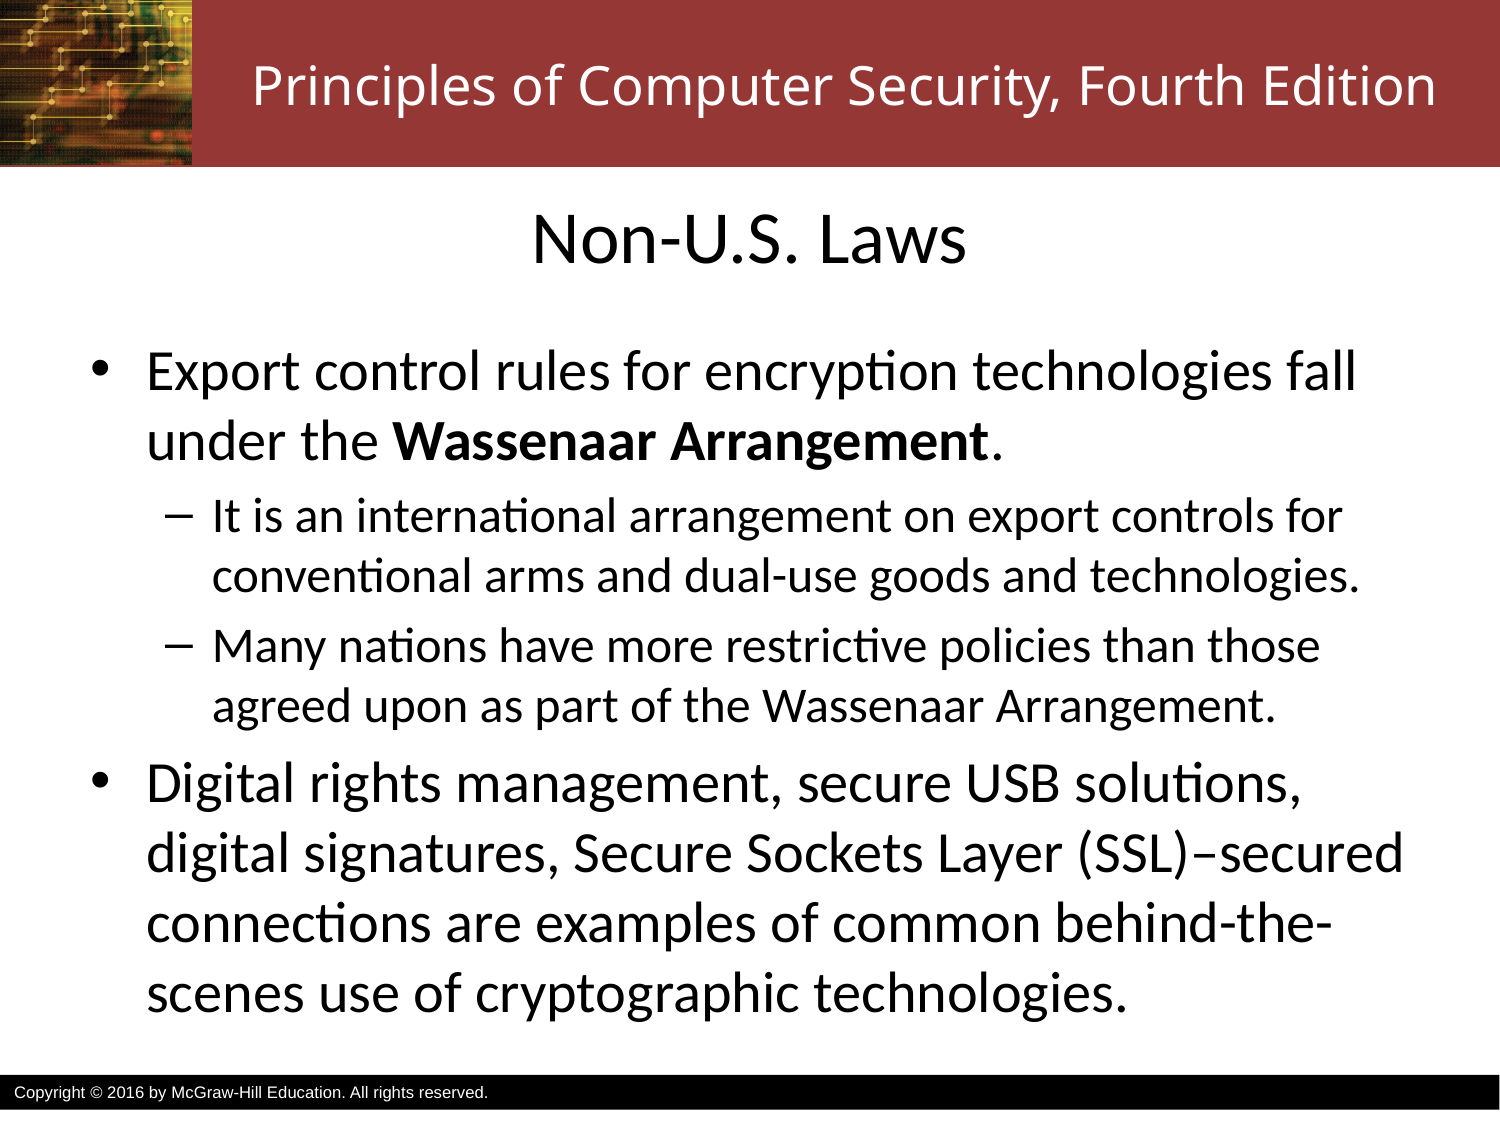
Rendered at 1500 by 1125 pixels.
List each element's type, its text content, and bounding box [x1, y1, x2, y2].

list Export control rules for encryption technologies fall under the Wassenaar Arrangement. It is an international arrangement on export controls for conventional arms and dual-use goods and technologies. Many nations have more restrictive policies than those agreed upon as part of the Wassenaar Arrangement. Digital rights management, secure USB solutions, digital signatures, Secure Sockets Layer (SSL)–secured connections are examples of common behind-the-scenes use of cryptographic technologies. [75, 324, 1425, 1005]
picture [0, 0, 192, 165]
title Non-U.S. Laws [75, 181, 1425, 324]
